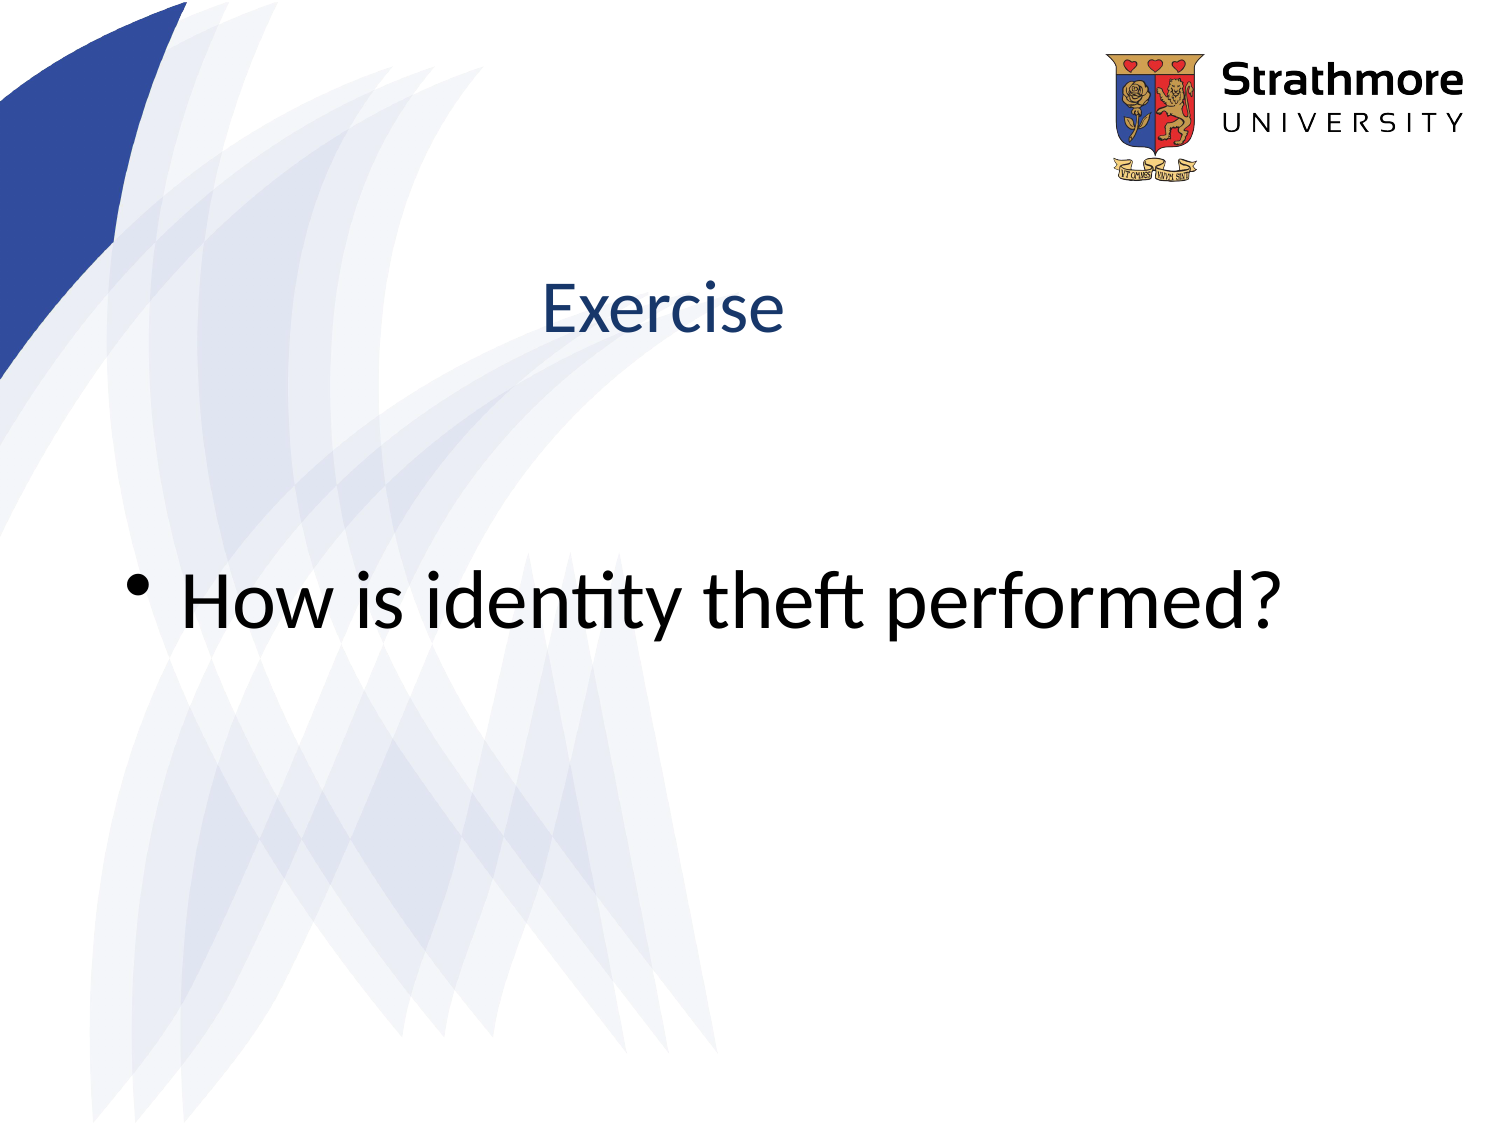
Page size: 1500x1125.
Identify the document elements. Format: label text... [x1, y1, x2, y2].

text_box How is identity theft performed? [107, 537, 1321, 653]
picture [0, 2, 739, 1123]
text_box Exercise [524, 249, 838, 355]
picture [1105, 54, 1463, 182]
